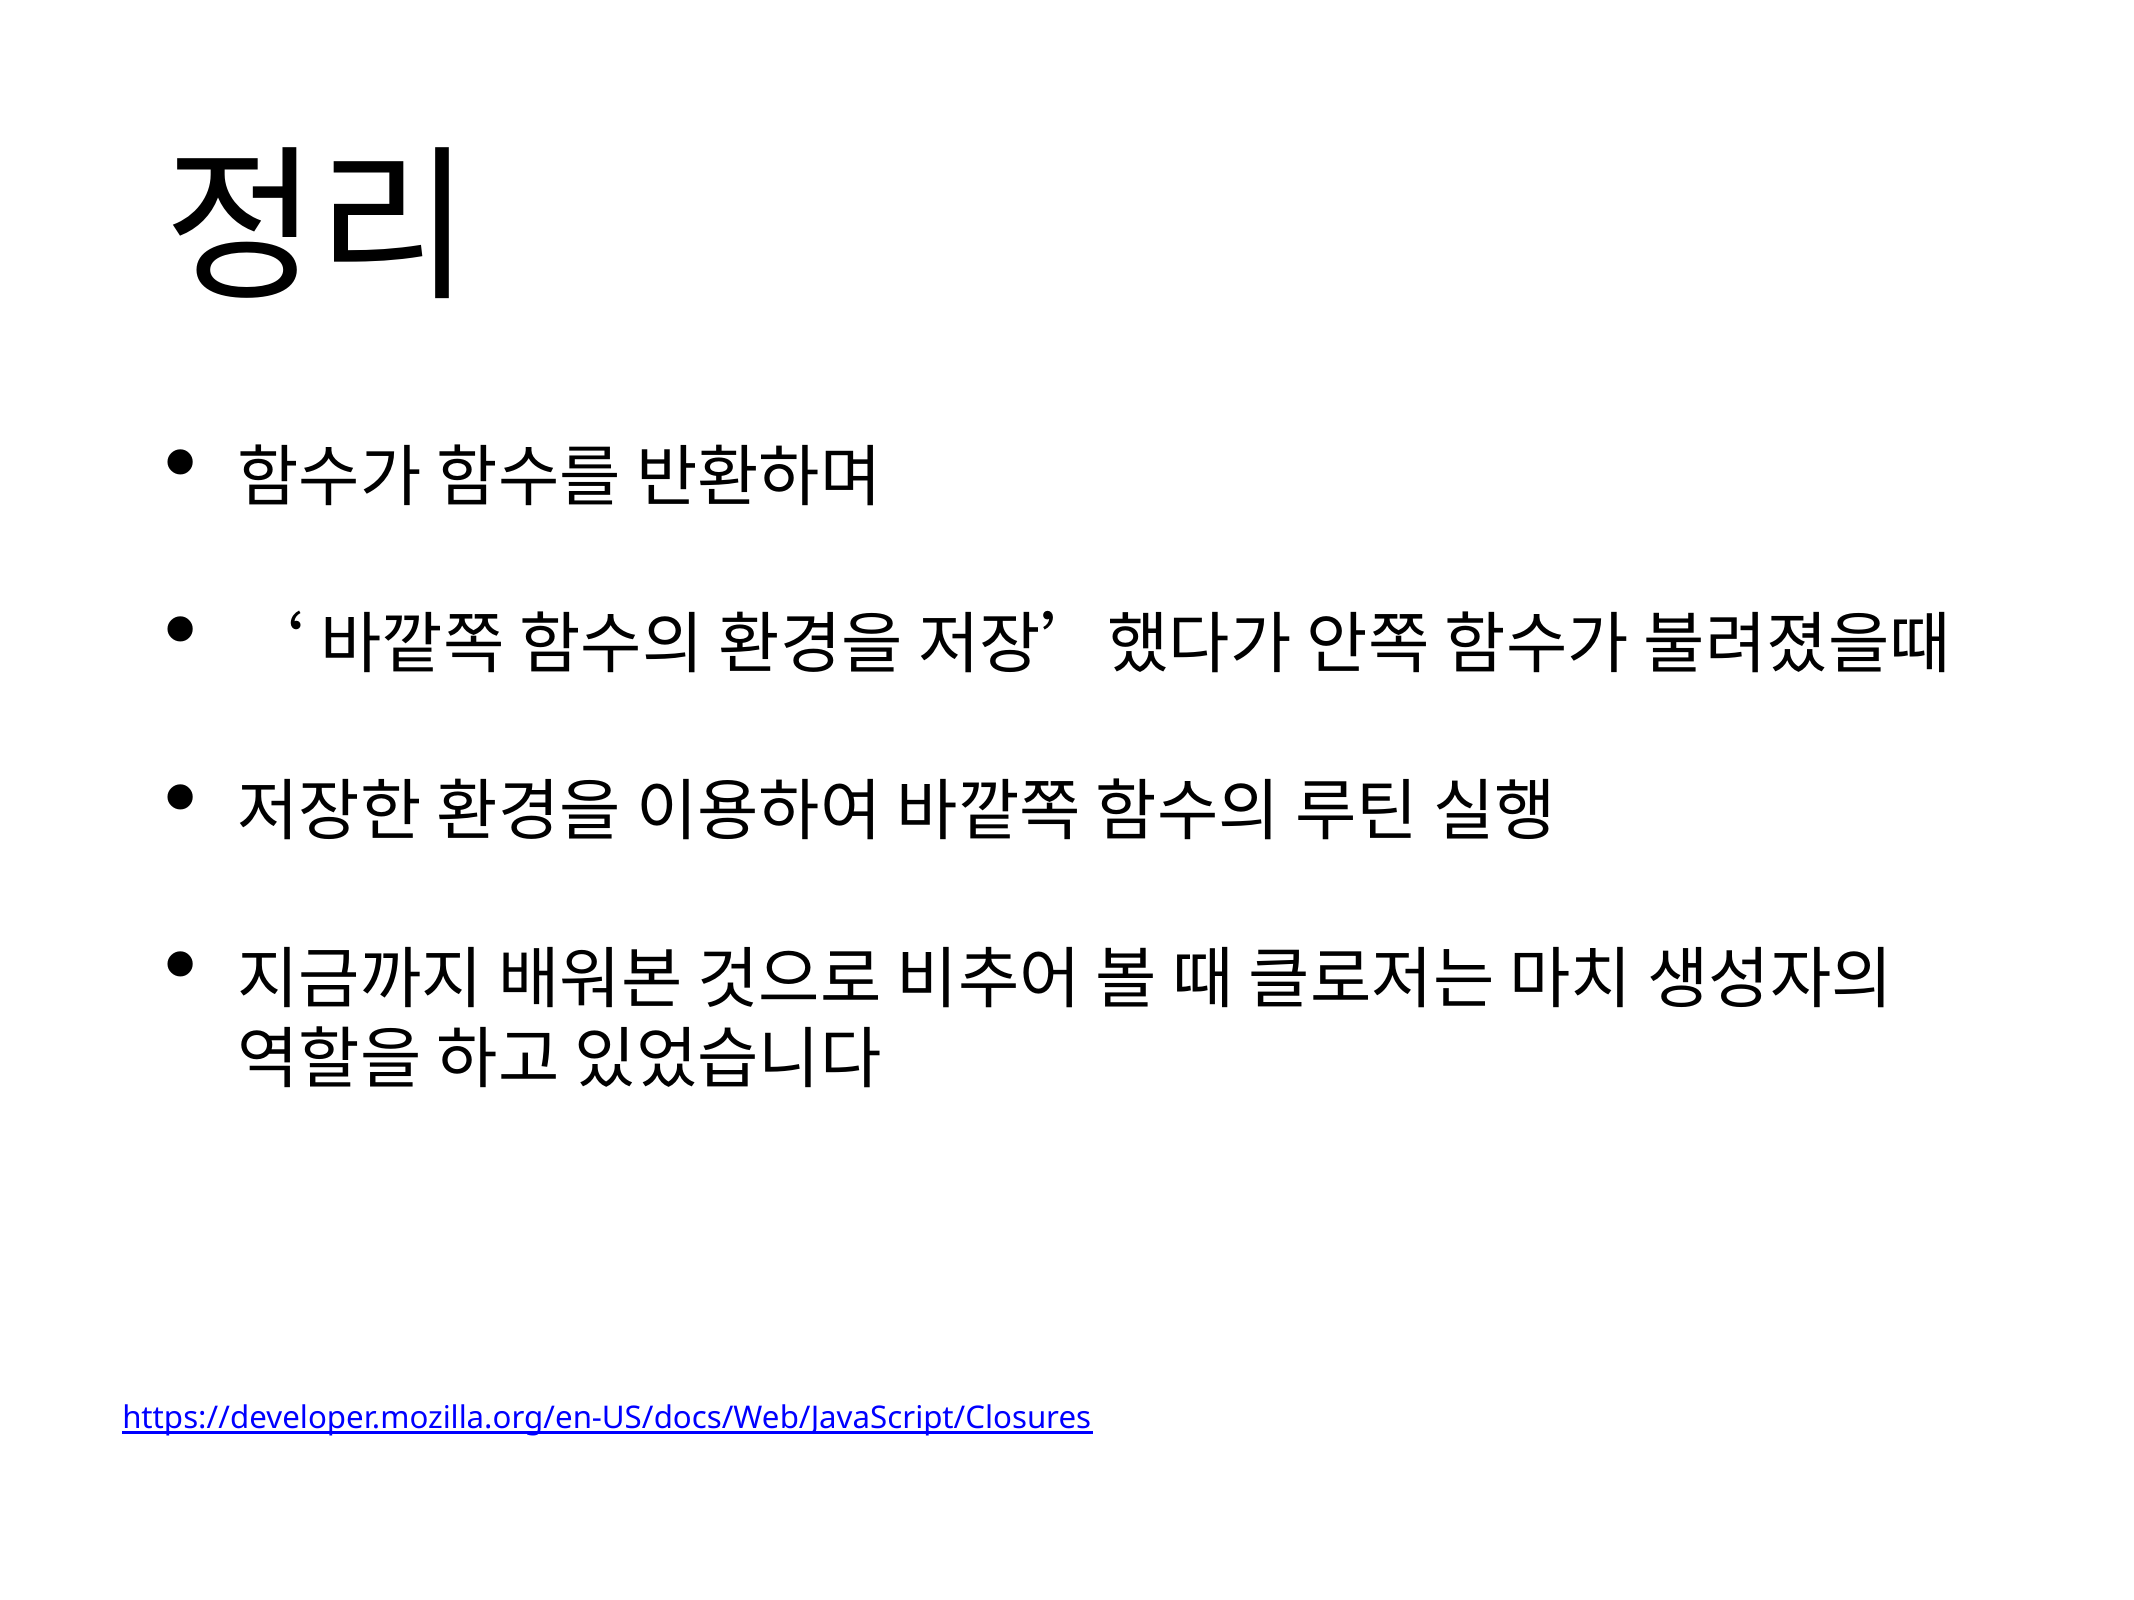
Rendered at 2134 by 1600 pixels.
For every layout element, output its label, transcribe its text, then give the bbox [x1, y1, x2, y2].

title 정리 [155, 41, 1978, 397]
list 함수가 함수를 반환하며 ‘바깥쪽 함수의 환경을 저장’했다가 안쪽 함수가 불려졌을때 저장한 환경을 이용하여 바깥쪽 함수의 루틴 실행 지금까지 배워본 것으로 비추어 볼 때 클로저는 마치 생성자의 역할을 하고 있었습니다 [155, 424, 1978, 1457]
text_box https://developer.mozilla.org/en-US/docs/Web/JavaScript/Closures [113, 1389, 1102, 1449]
